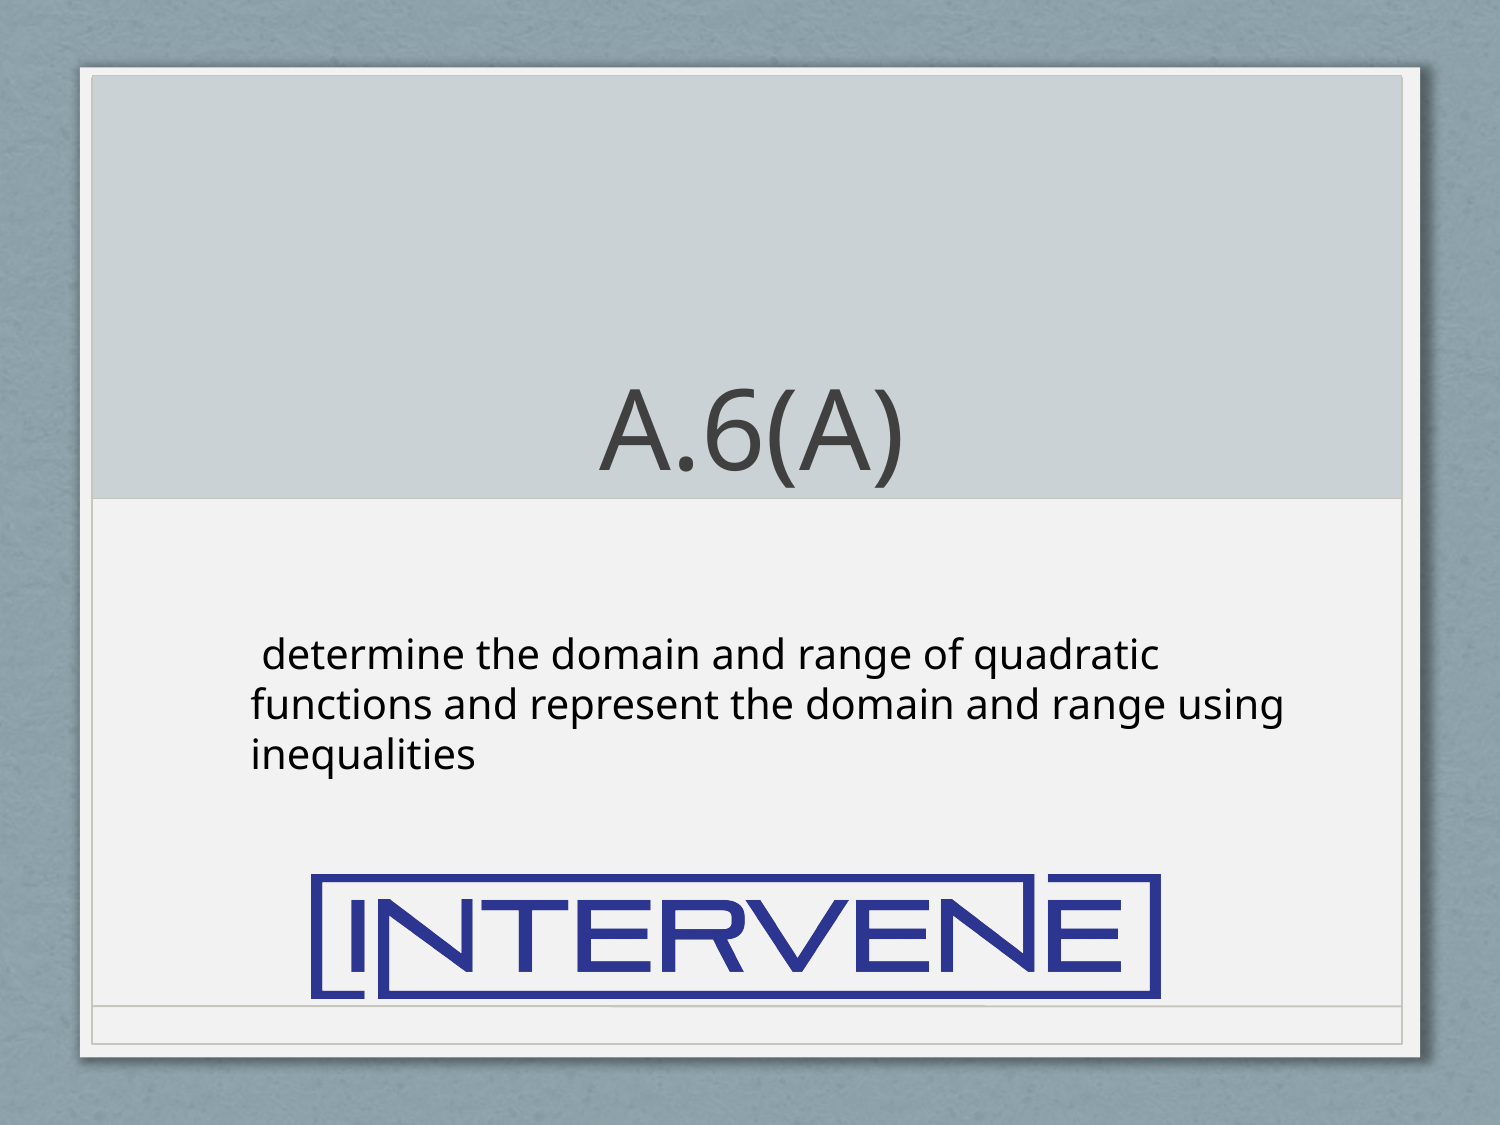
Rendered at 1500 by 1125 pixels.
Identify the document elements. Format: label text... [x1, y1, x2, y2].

text_box determine the domain and range of quadratic functions and represent the domain and range using inequalities [235, 620, 1322, 786]
title A.6(A) [150, 184, 1355, 500]
picture [310, 874, 1161, 999]
